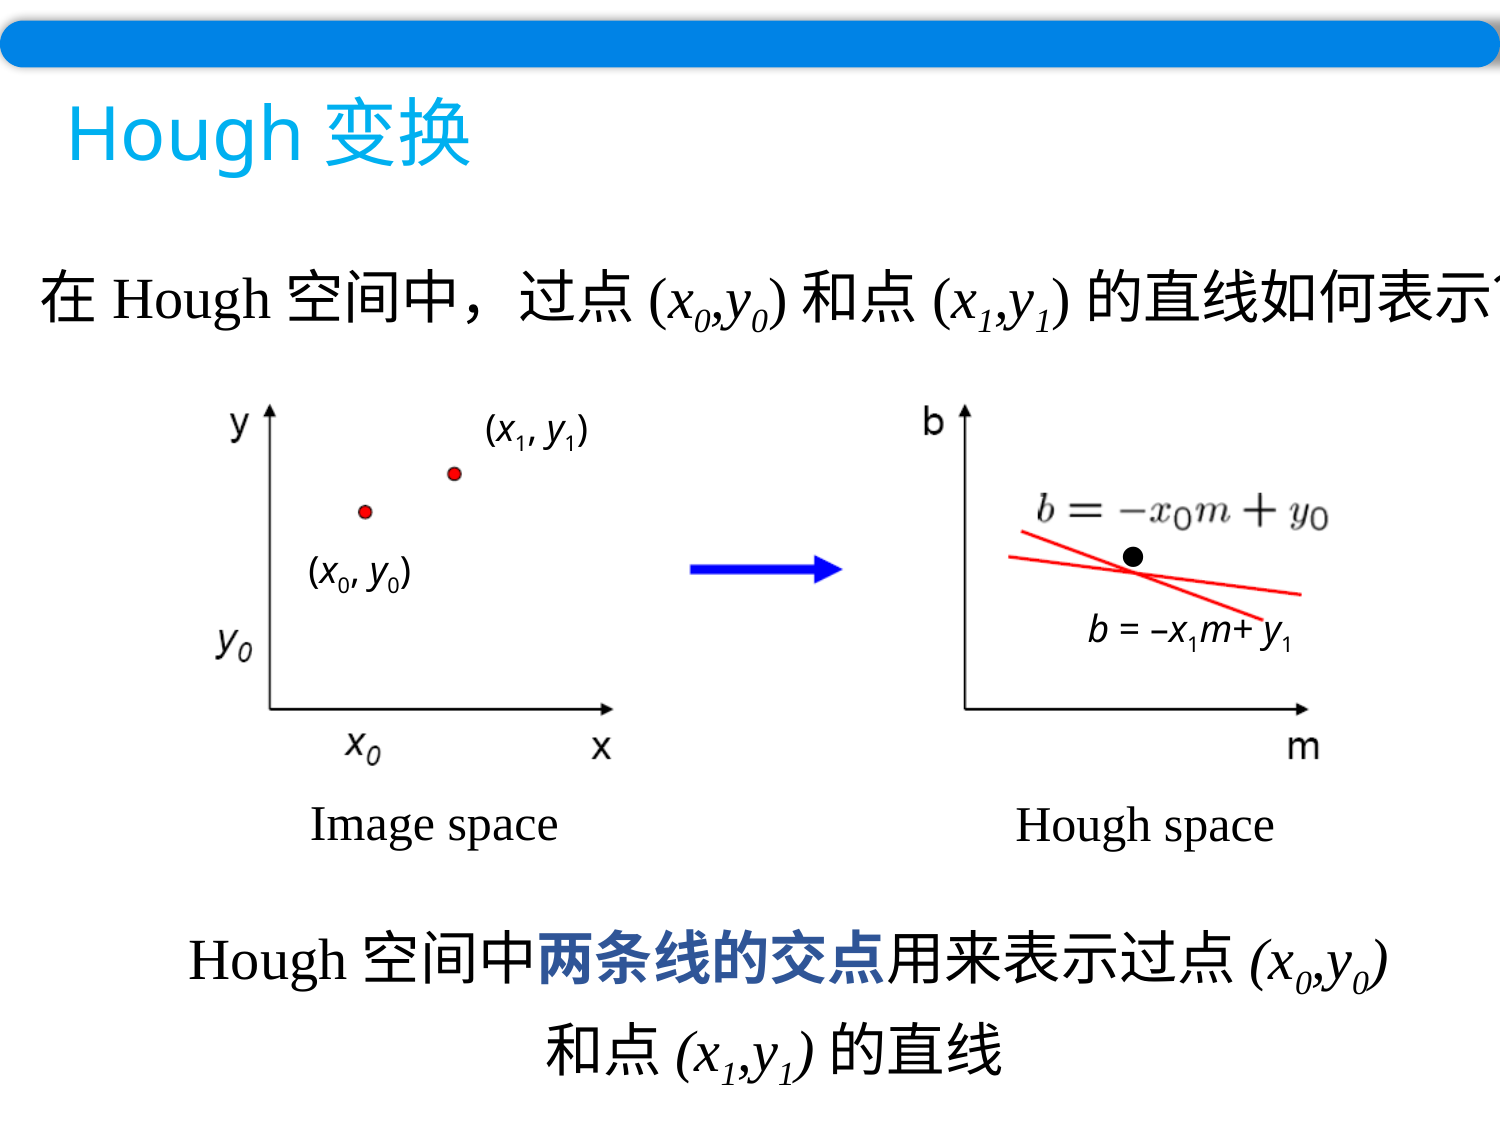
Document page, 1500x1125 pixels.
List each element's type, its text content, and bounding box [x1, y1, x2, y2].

text_box Hough空间中两条线的交点用来表示过点(x0,y0) 和点(x1,y1)的直线 [0, 913, 1443, 1027]
text_box Image space [295, 782, 574, 858]
picture [190, 376, 1353, 774]
text_box Hough变换 [50, 88, 1452, 253]
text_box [1116, 538, 1162, 584]
text_box Hough space [1000, 784, 1291, 859]
text_box 在Hough空间中，过点(x0,y0)和点(x1,y1)的直线如何表示？ [25, 253, 1500, 448]
text_box [0, 19, 1500, 69]
